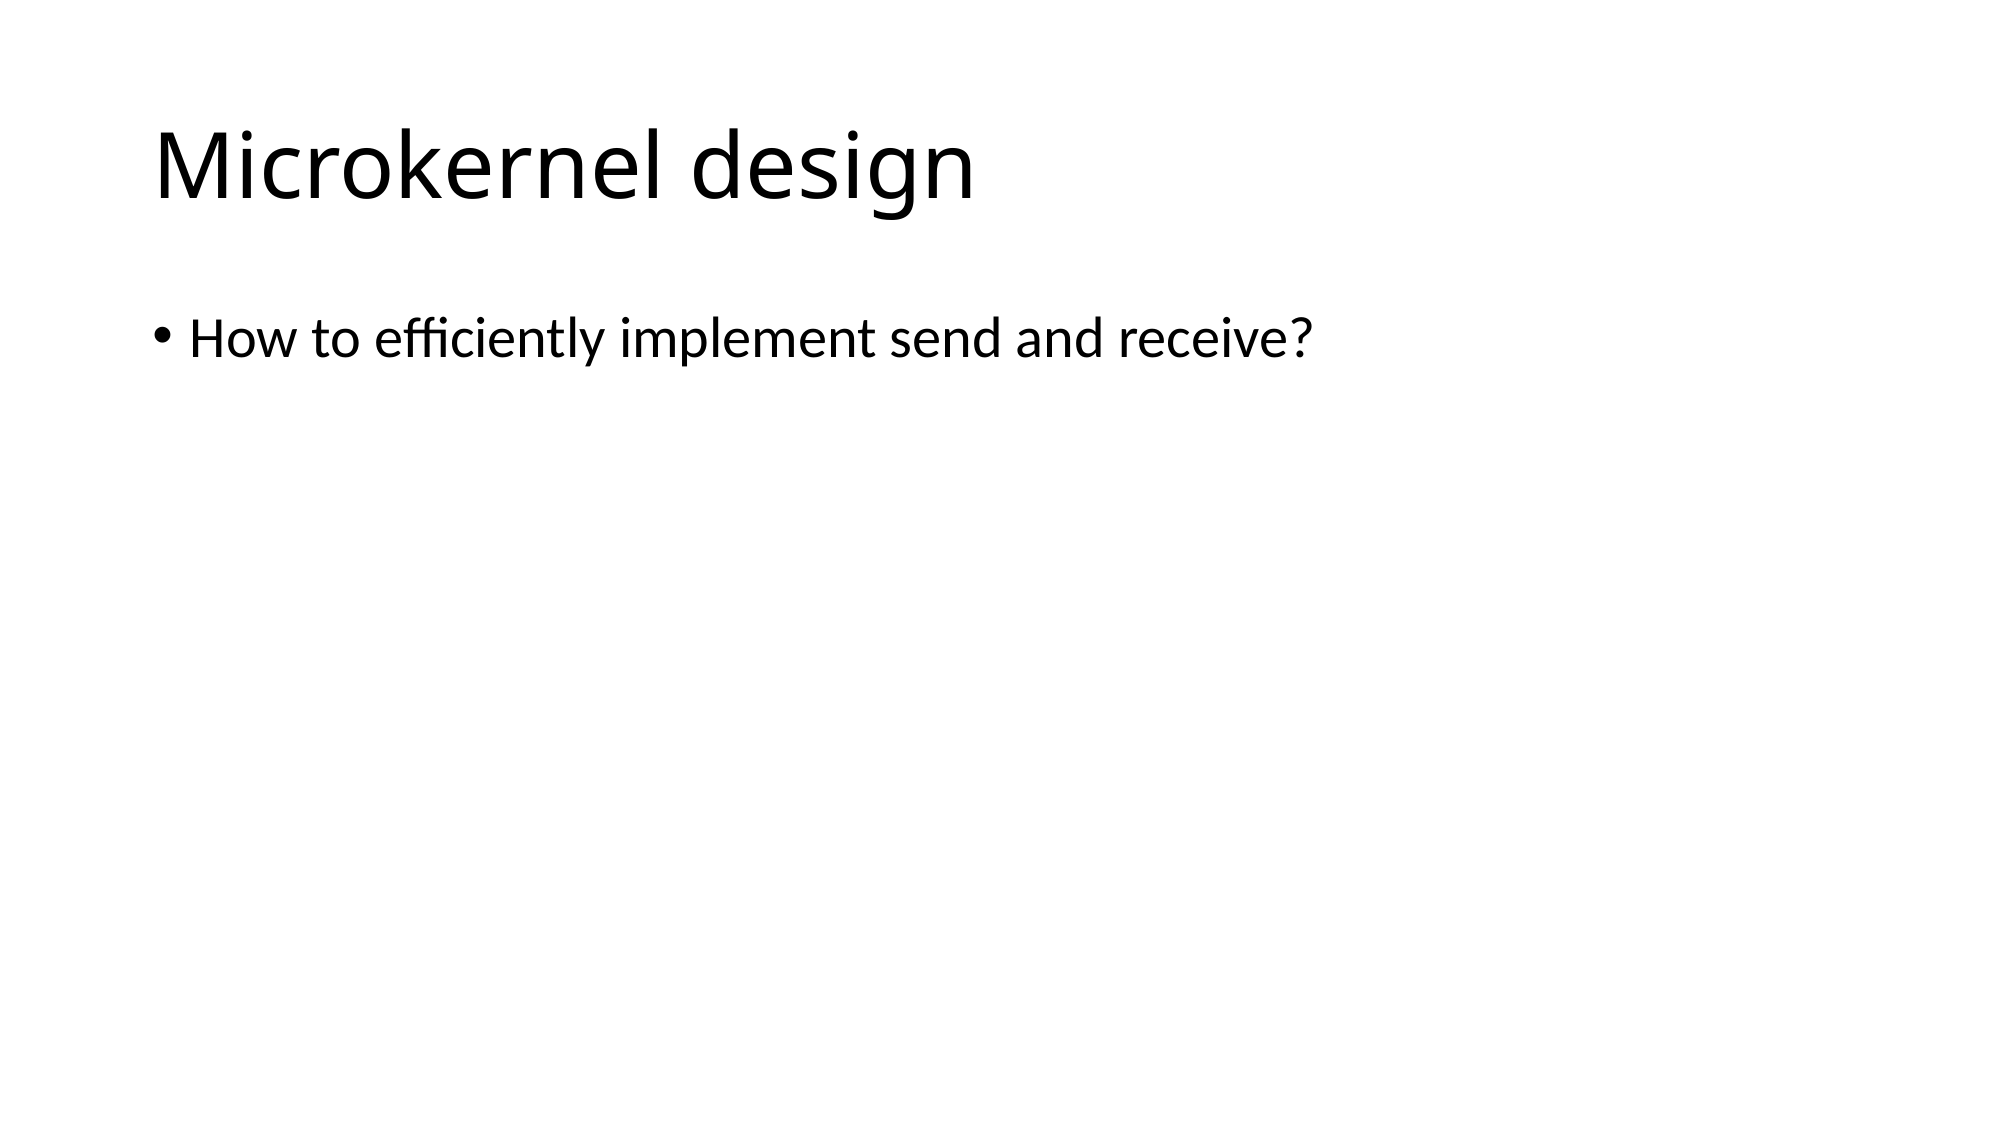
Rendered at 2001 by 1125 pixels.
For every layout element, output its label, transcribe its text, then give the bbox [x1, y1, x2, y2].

title Microkernel design [137, 59, 1863, 278]
list How to efficiently implement send and receive? [137, 299, 1863, 1014]
